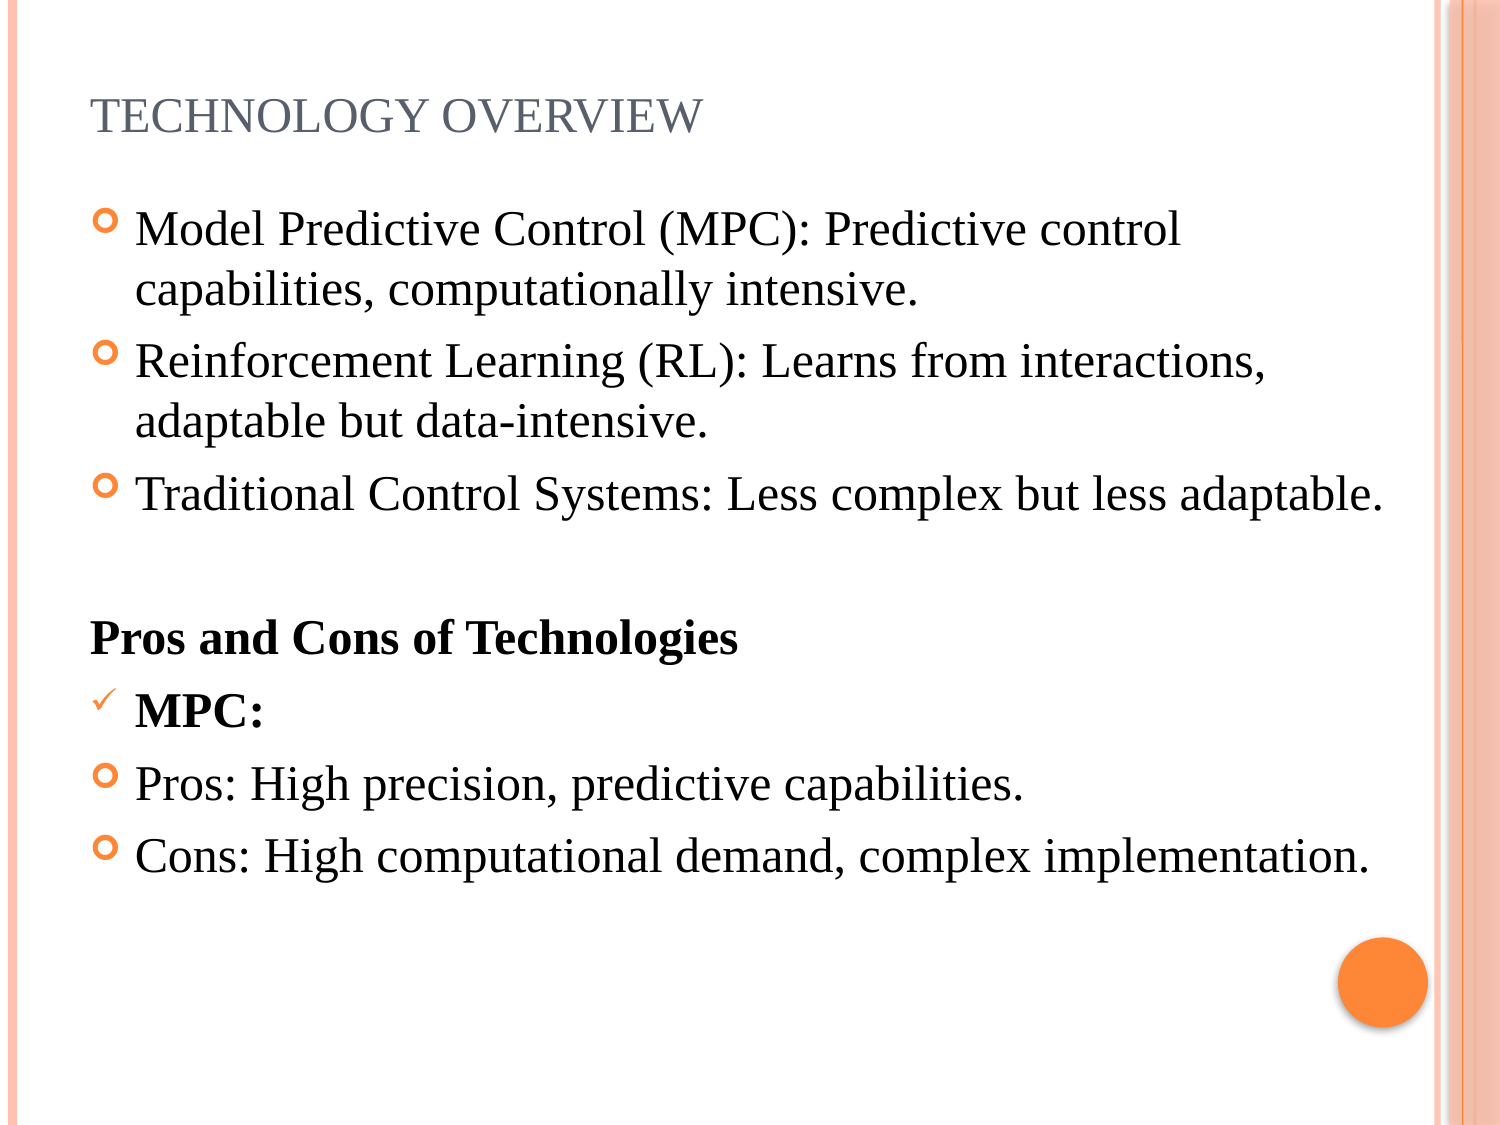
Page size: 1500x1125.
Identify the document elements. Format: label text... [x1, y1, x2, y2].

title Technology Overview [75, 45, 1300, 150]
list Model Predictive Control (MPC): Predictive control capabilities, computationally intensive. Reinforcement Learning (RL): Learns from interactions, adaptable but data-intensive. Traditional Control Systems: Less complex but less adaptable. Pros and Cons of Technologies MPC: Pros: High precision, predictive capabilities. Cons: High computational demand, complex implementation. [75, 187, 1425, 1062]
